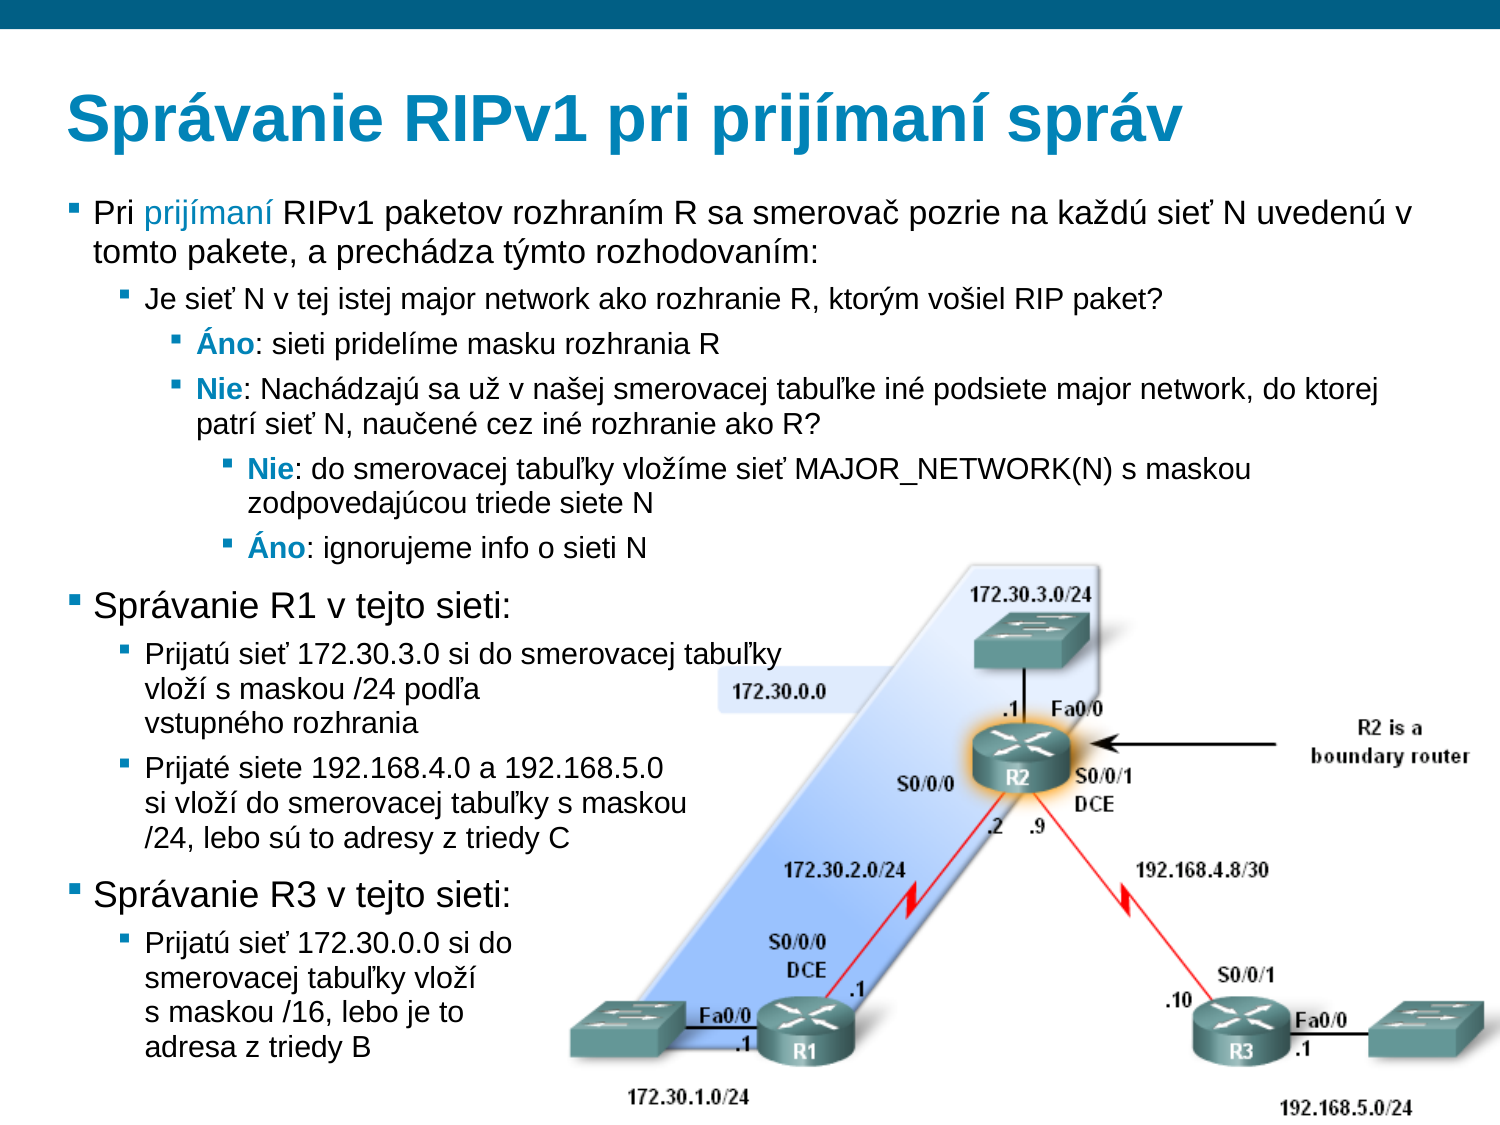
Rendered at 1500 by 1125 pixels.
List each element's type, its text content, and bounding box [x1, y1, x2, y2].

picture [563, 555, 1500, 1125]
title Správanie RIPv1 pri prijímaní správ [53, 50, 1447, 163]
list Pri prijímaní RIPv1 paketov rozhraním R sa smerovač pozrie na každú sieť N uvedenú v tomto pakete, a prechádza týmto rozhodovaním: Je sieť N v tej istej major network ako rozhranie R, ktorým vošiel RIP paket? Áno: sieti pridelíme masku rozhrania R Nie: Nachádzajú sa už v našej smerovacej tabuľke iné podsiete major network, do ktorej patrí sieť N, naučené cez iné rozhranie ako R? Nie: do smerovacej tabuľky vložíme sieť MAJOR_NETWORK(N) s maskou zodpovedajúcou triede siete N Áno: ignorujeme info o sieti N Správanie R1 v tejto sieti: Prijatú sieť 172.30.3.0 si do smerovacej tabuľky vloží s maskou /24 podľa vstupného rozhrania Prijaté siete 192.168.4.0 a 192.168.5.0 si vloží do smerovacej tabuľky s maskou /24, lebo sú to adresy z triedy C Správanie R3 v tejto sieti: Prijatú sieť 172.30.0.0 si do smerovacej tabuľky vloží s maskou /16, lebo je to adresa z triedy B [53, 187, 1447, 1075]
